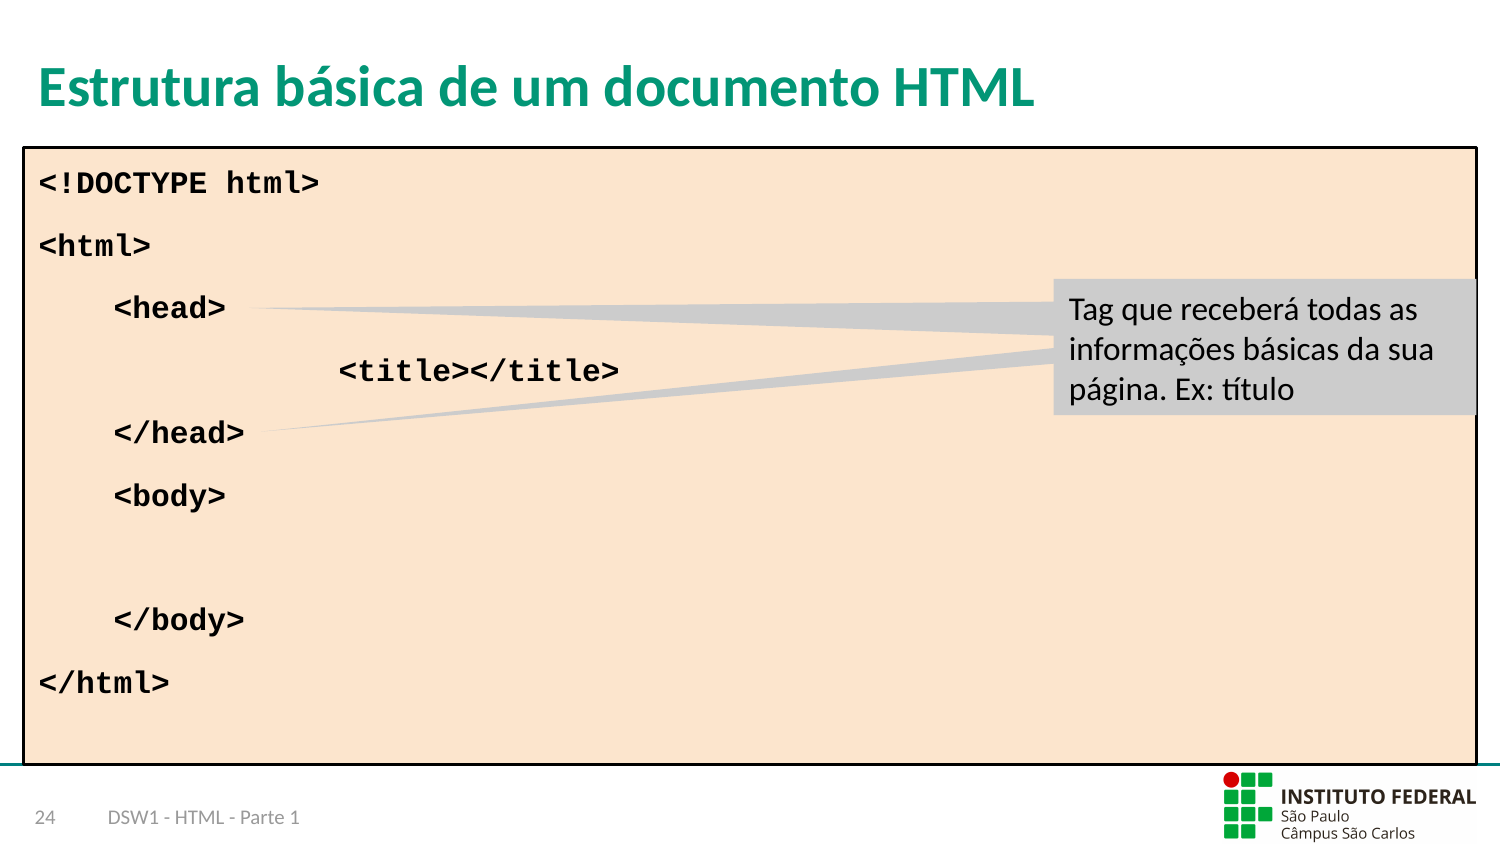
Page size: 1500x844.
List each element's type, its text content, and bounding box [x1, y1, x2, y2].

text_box [261, 348, 1053, 432]
list <!DOCTYPE html> <html> <head> <title></title> </head> <body> </body> </html> [23, 147, 1477, 765]
picture [1222, 770, 1477, 844]
text_box Tag que receberá todas as informações básicas da sua página. Ex: título [249, 278, 1477, 416]
slide_number ‹#› [0, 791, 90, 842]
title Estrutura básica de um documento HTML [23, 17, 1477, 147]
